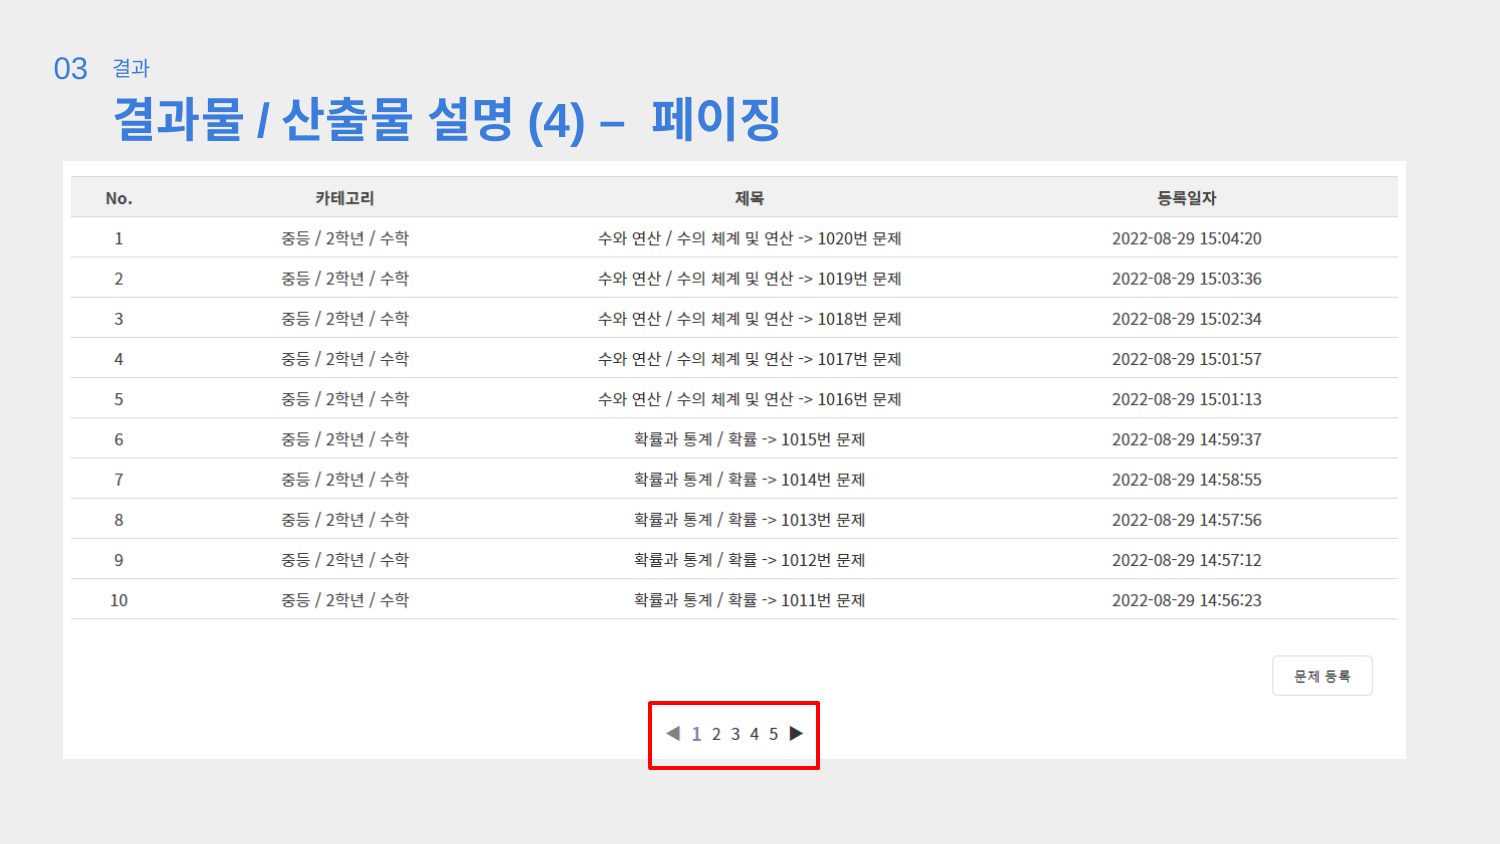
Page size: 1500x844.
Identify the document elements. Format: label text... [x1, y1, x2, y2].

text_box 03 [46, 44, 122, 90]
picture [62, 160, 1406, 760]
text_box 결과 [122, 51, 700, 85]
text_box 결과물/산출물 설명(4) – 페이징 [105, 85, 1385, 151]
